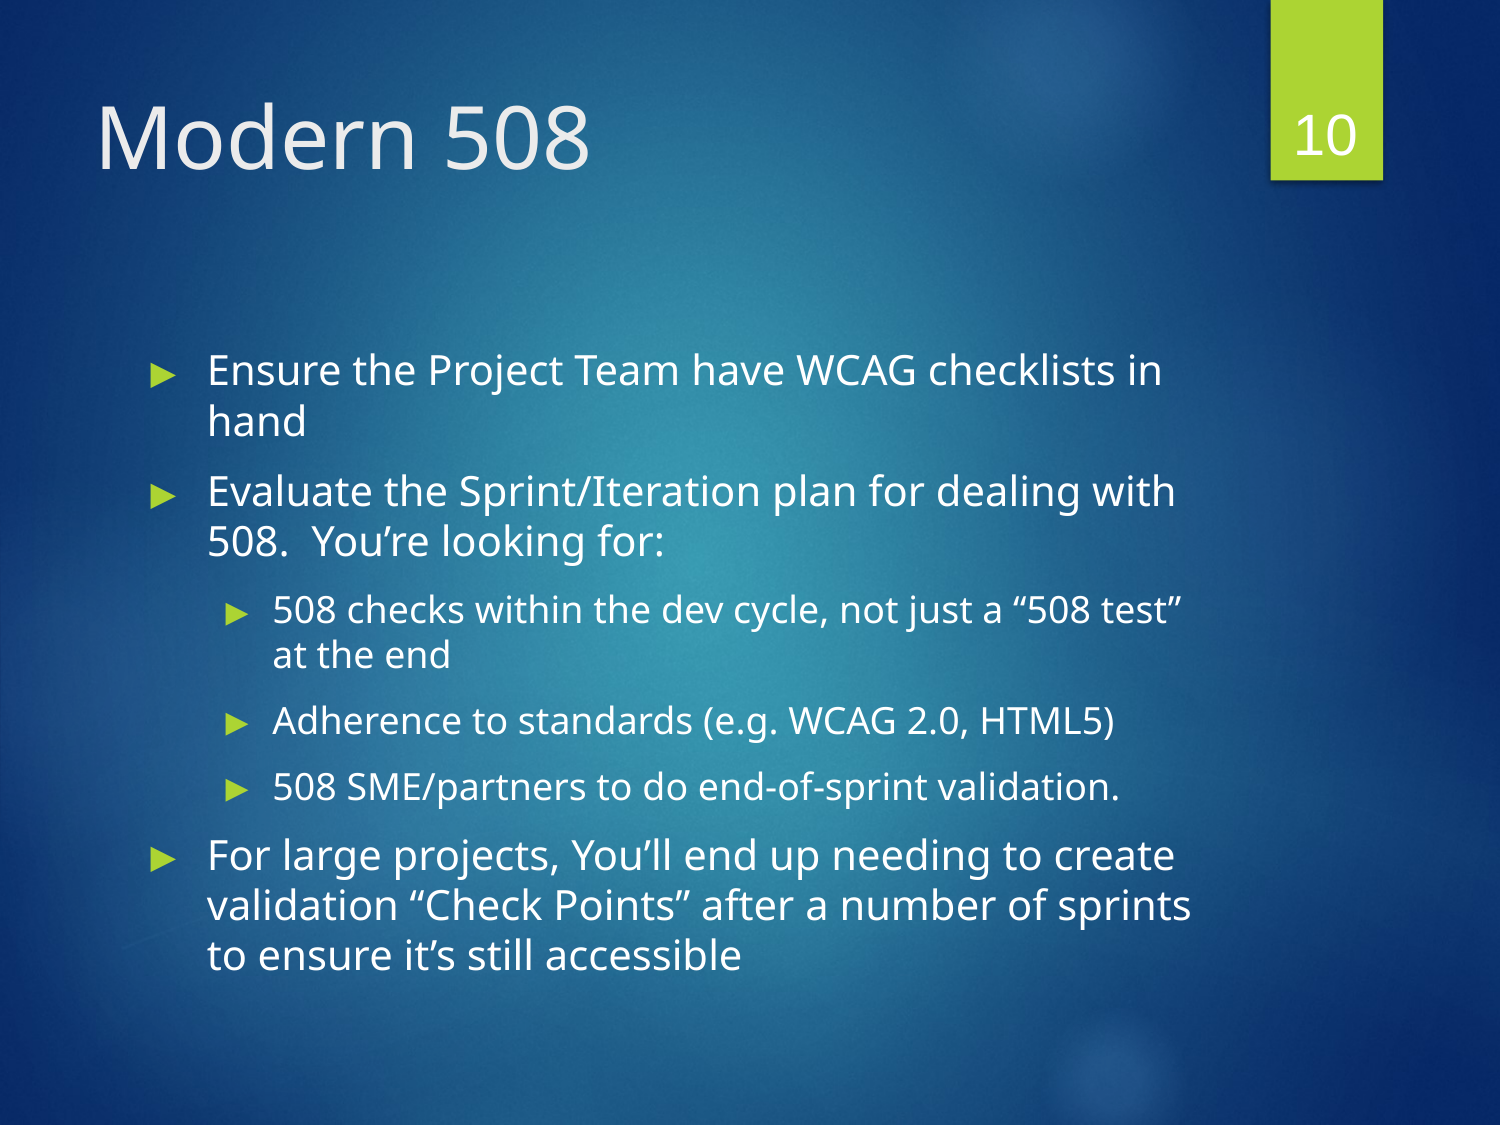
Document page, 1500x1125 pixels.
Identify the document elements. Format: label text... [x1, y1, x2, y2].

slide_number ‹#› [1273, 48, 1377, 175]
list Ensure the Project Team have WCAG checklists in hand Evaluate the Sprint/Iteration plan for dealing with 508. You’re looking for: 508 checks within the dev cycle, not just a “508 test” at the end Adherence to standards (e.g. WCAG 2.0, HTML5) 508 SME/partners to do end-of-sprint validation. For large projects, You’ll end up needing to create validation “Check Points” after a number of sprints to ensure it’s still accessible [135, 336, 1237, 1025]
picture [0, 0, 1500, 1125]
title Modern 508 [79, 74, 1274, 304]
